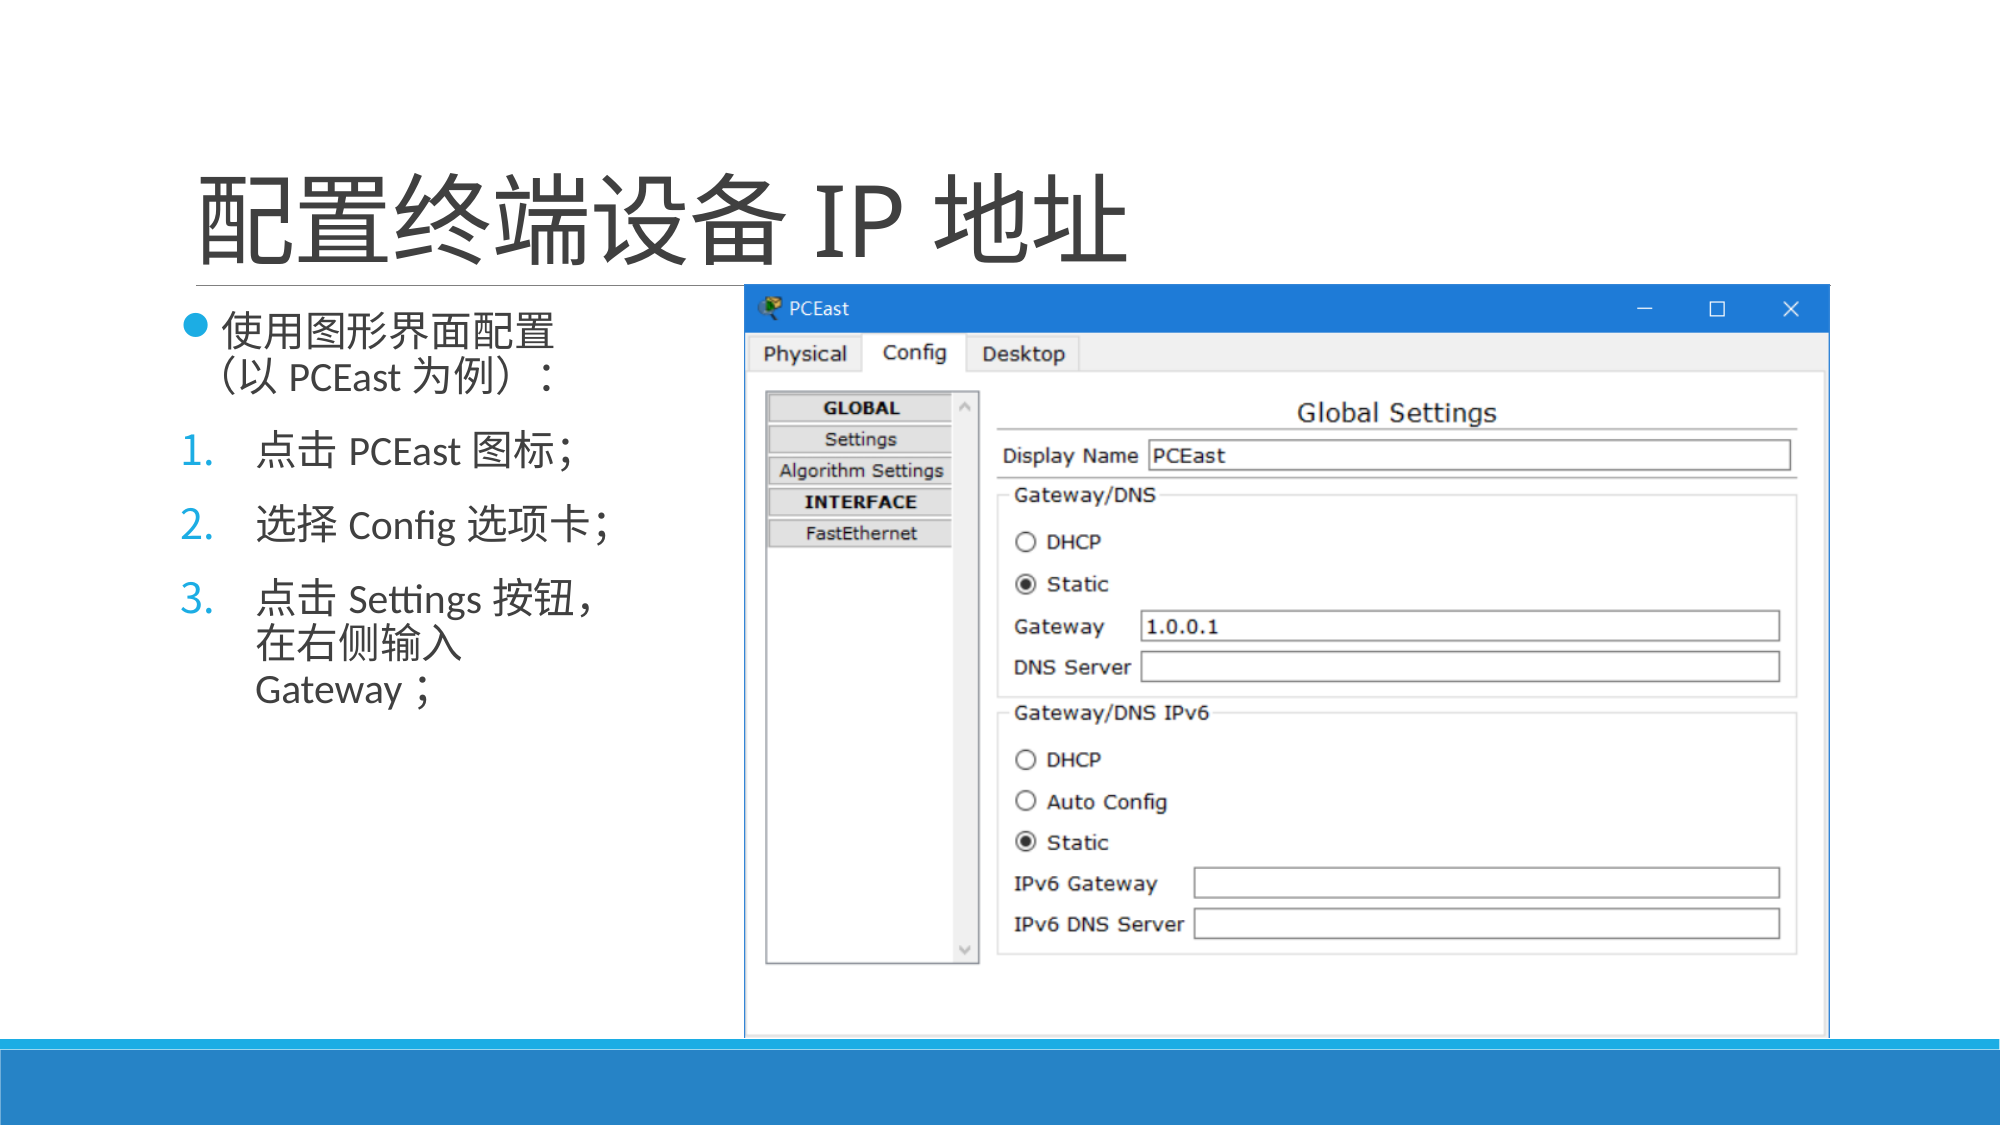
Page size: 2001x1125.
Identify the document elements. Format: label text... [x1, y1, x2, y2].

picture [744, 284, 1831, 1039]
title 配置终端设备IP地址 [180, 47, 1830, 285]
list 使用图形界面配置 （以PCEast为例）： 点击PCEast图标； 选择Config选项卡； 点击Settings按钮， 在右侧输入Gateway； [180, 302, 652, 963]
